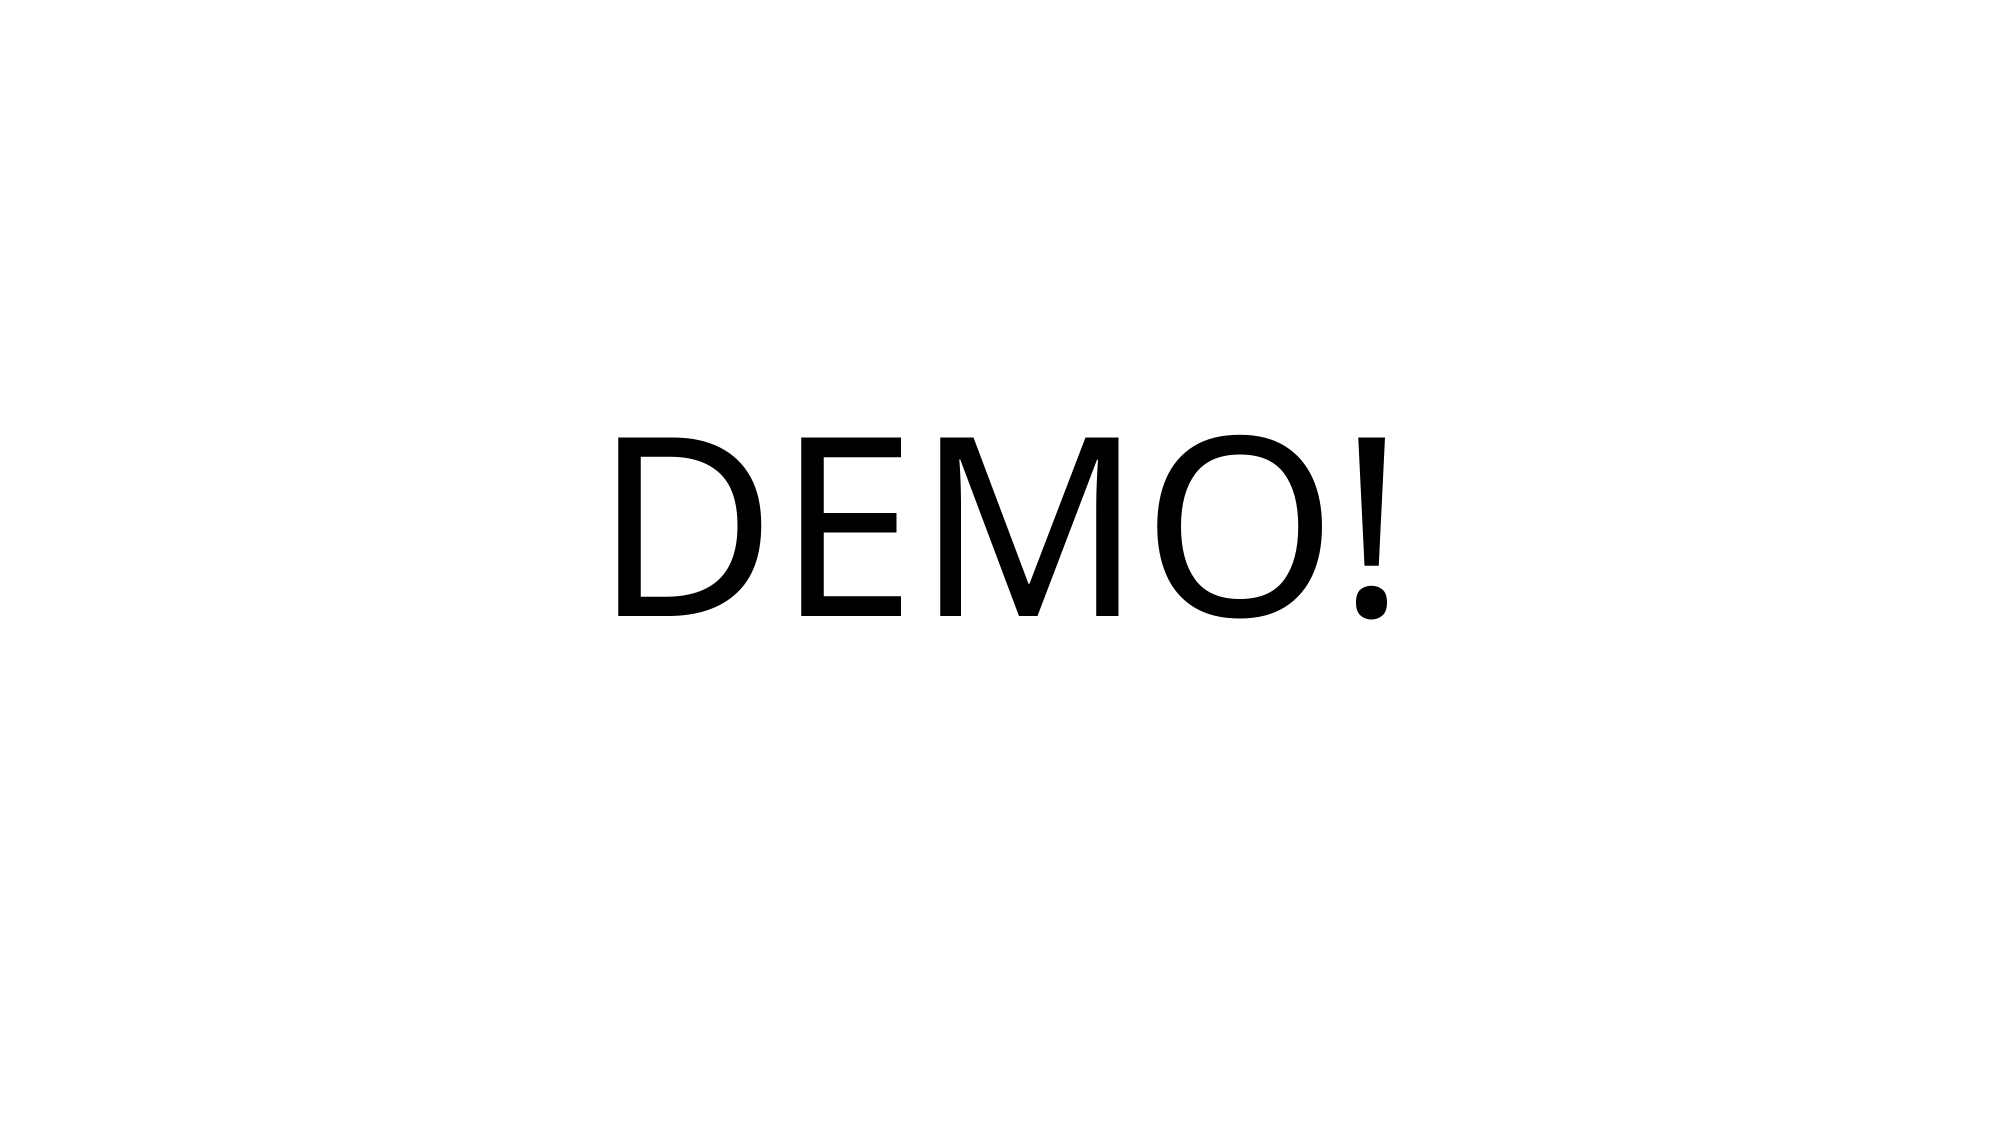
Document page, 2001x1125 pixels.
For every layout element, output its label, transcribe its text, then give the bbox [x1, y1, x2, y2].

title DEMO! [137, 427, 1863, 645]
